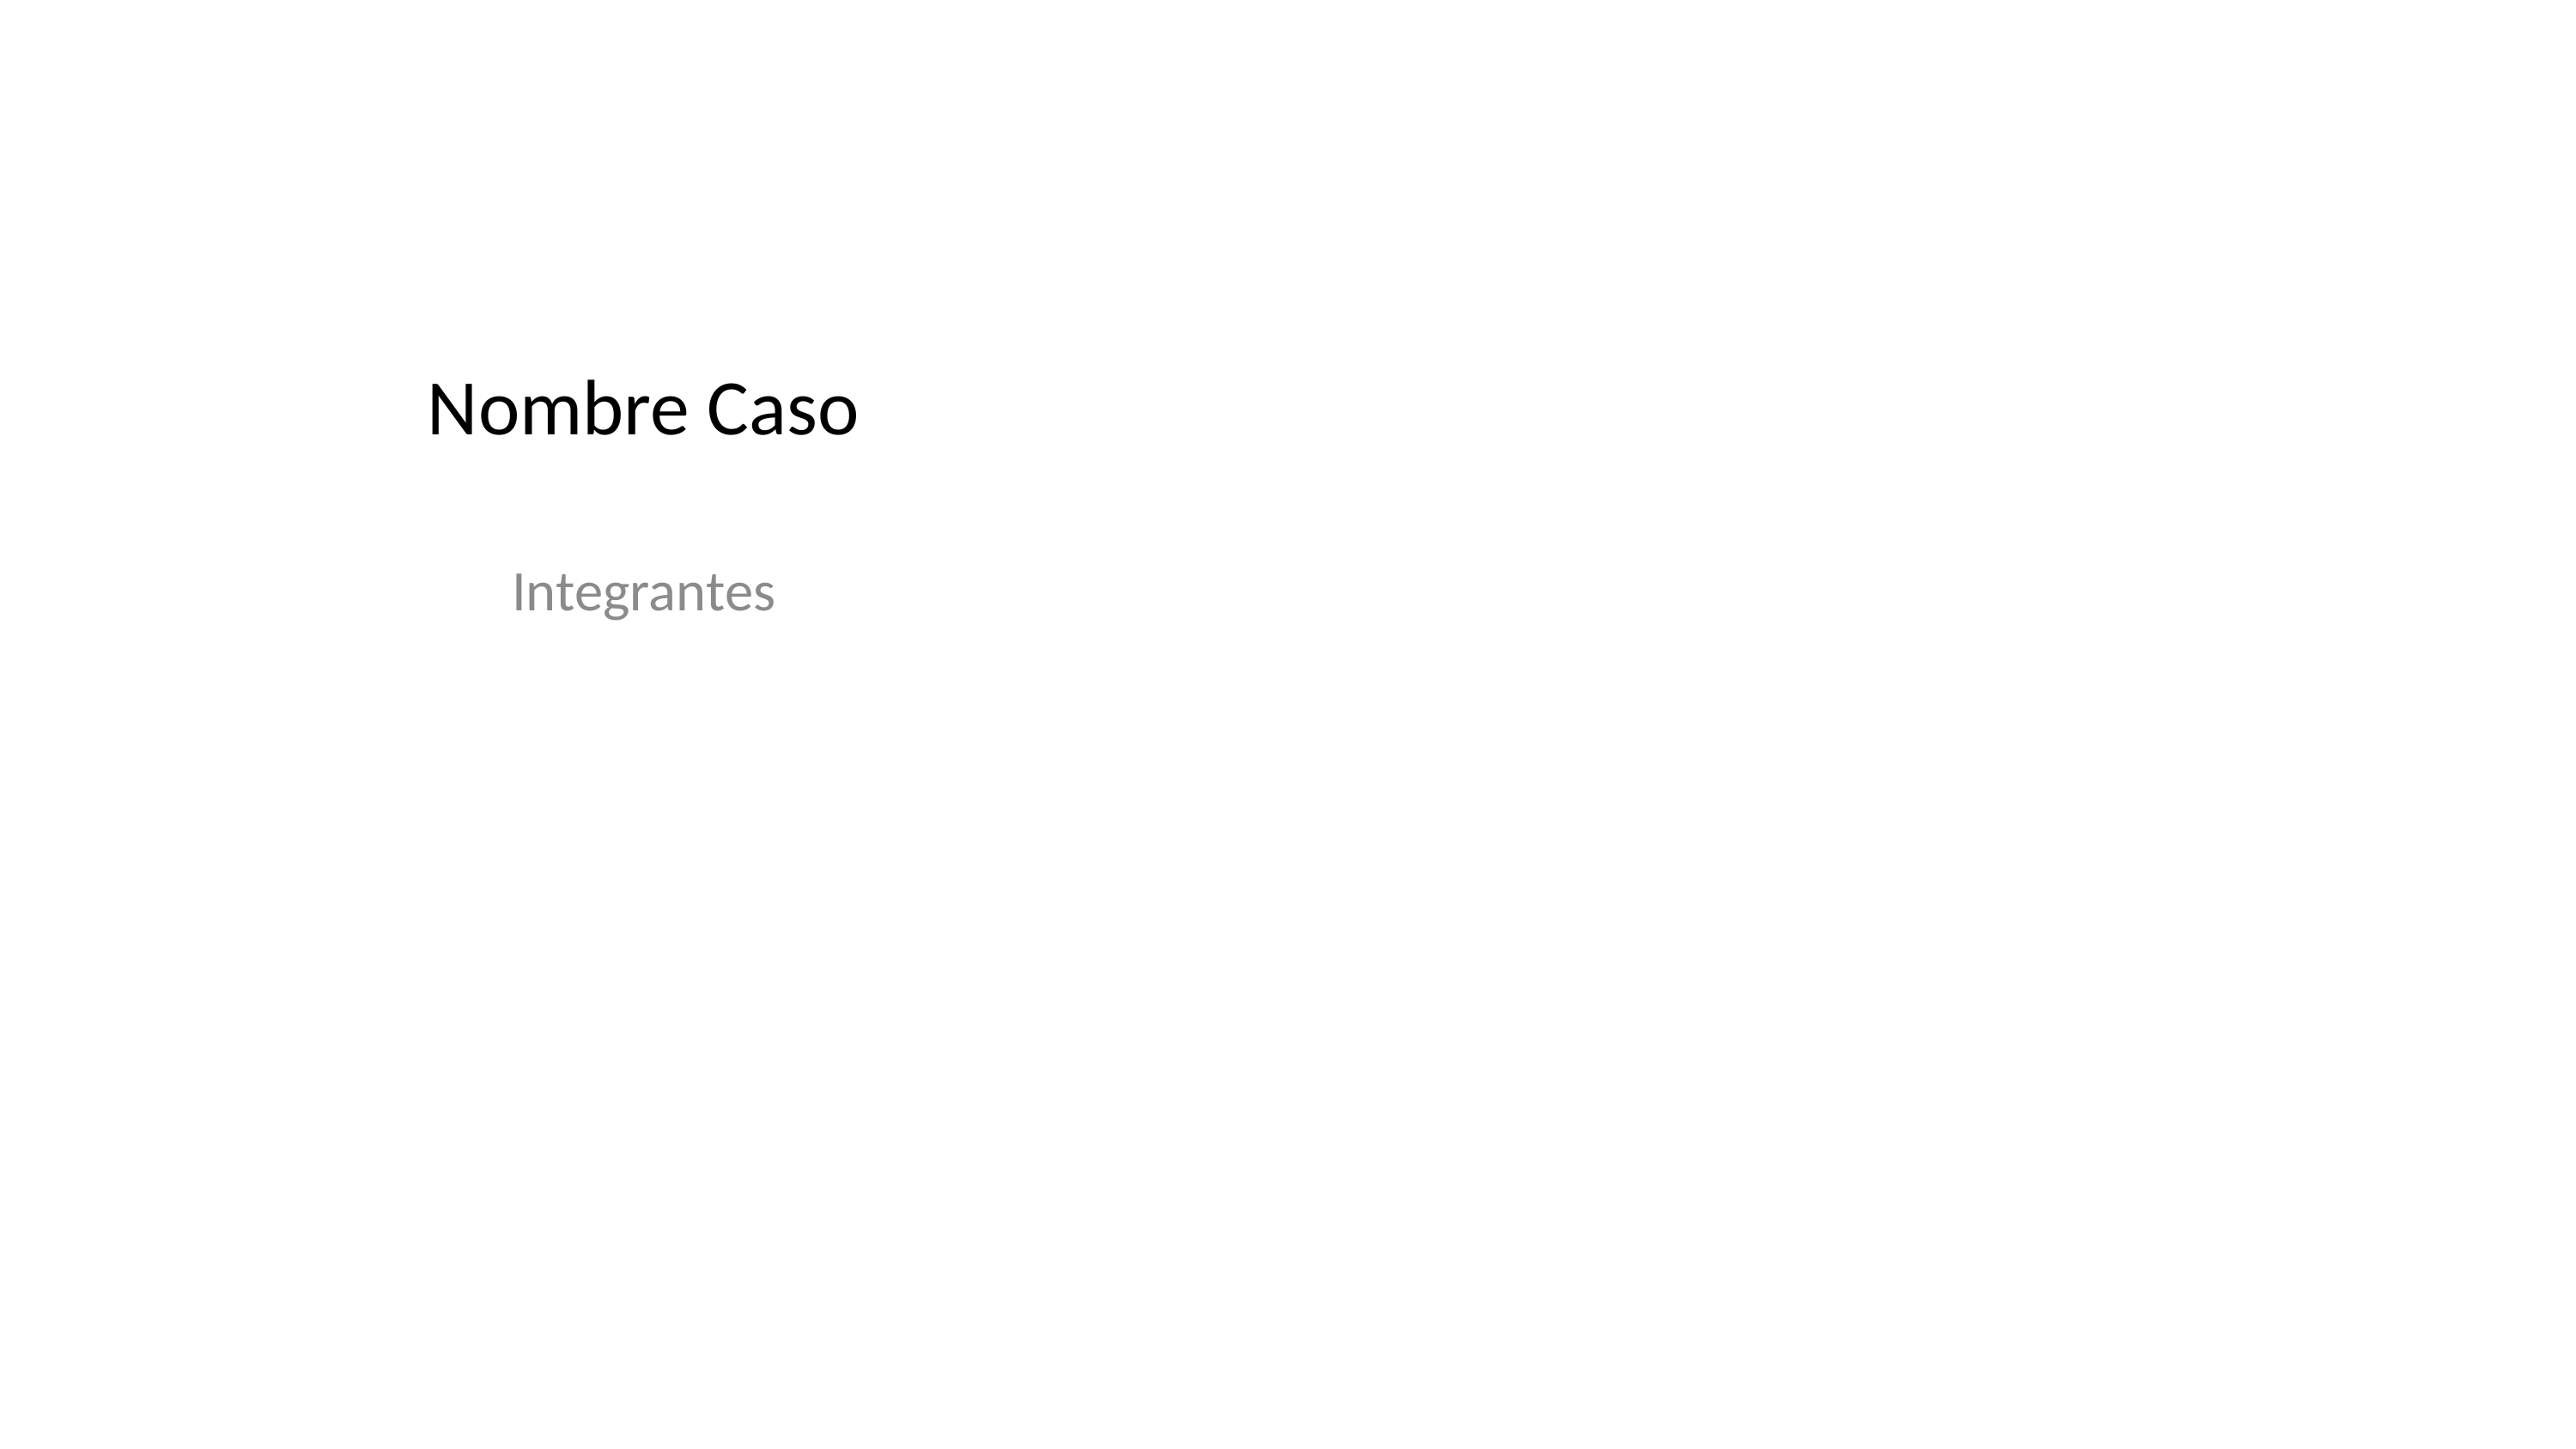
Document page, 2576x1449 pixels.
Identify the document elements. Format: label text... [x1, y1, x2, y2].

subtitle Integrantes [193, 547, 1095, 794]
title Nombre Caso [96, 300, 1192, 507]
